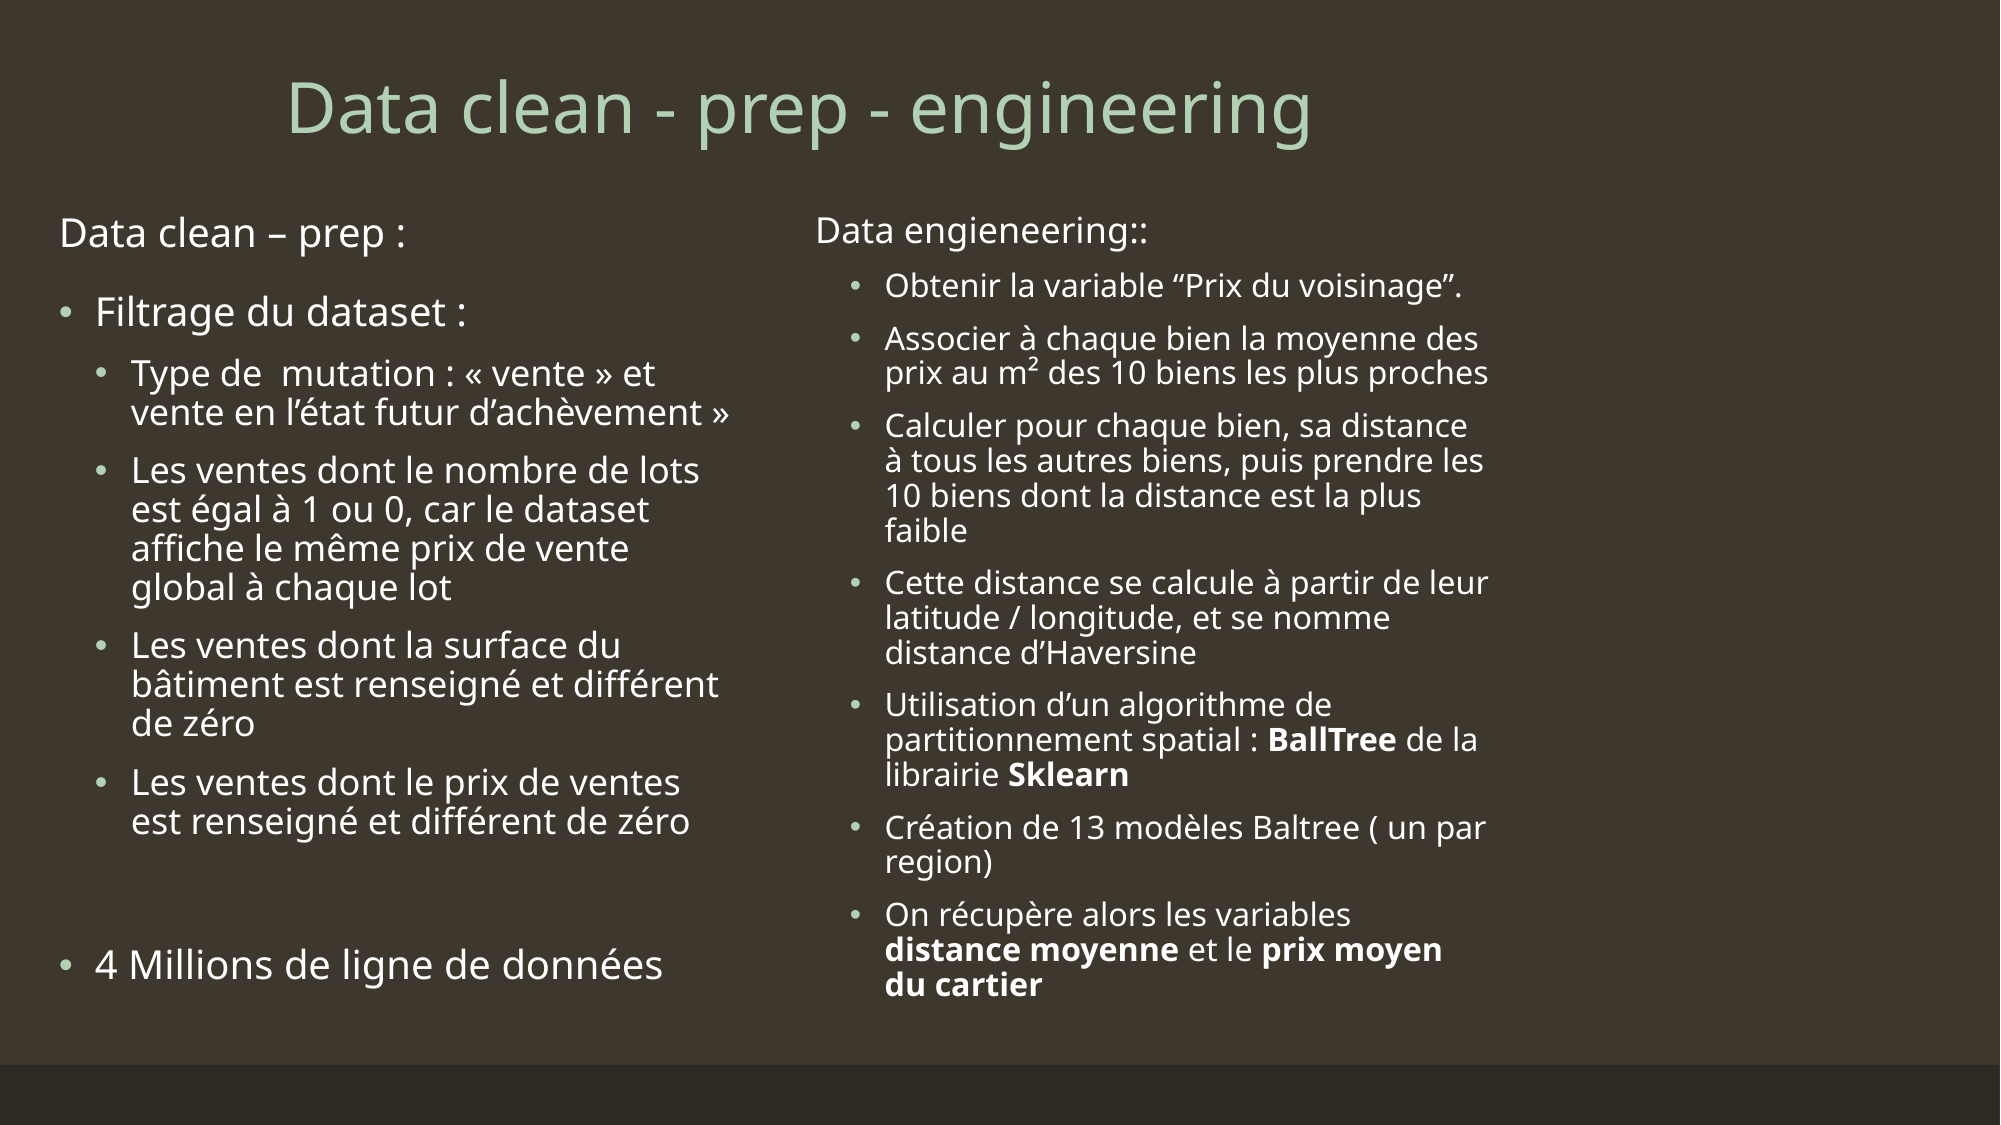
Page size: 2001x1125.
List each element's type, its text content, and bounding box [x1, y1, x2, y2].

title Data clean - prep - engineering [0, 0, 1663, 157]
list Data clean – prep : Filtrage du dataset : Type de mutation : « vente » et vente en l’état futur d’achèvement » Les ventes dont le nombre de lots est égal à 1 ou 0, car le dataset affiche le même prix de vente global à chaque lot Les ventes dont la surface du bâtiment est renseigné et différent de zéro Les ventes dont le prix de ventes est renseigné et différent de zéro 4 Millions de ligne de données [43, 205, 750, 1042]
text_box Data engieneering:: Obtenir la variable “Prix du voisinage”. Associer à chaque bien la moyenne des prix au m² des 10 biens les plus proches Calculer pour chaque bien, sa distance à tous les autres biens, puis prendre les 10 biens dont la distance est la plus faible Cette distance se calcule à partir de leur latitude / longitude, et se nomme distance d’Haversine Utilisation d’un algorithme de partitionnement spatial : BallTree de la librairie Sklearn Création de 13 modèles Baltree ( un par region) On récupère alors les variables distance moyenne et le prix moyen du cartier [800, 205, 1507, 1042]
